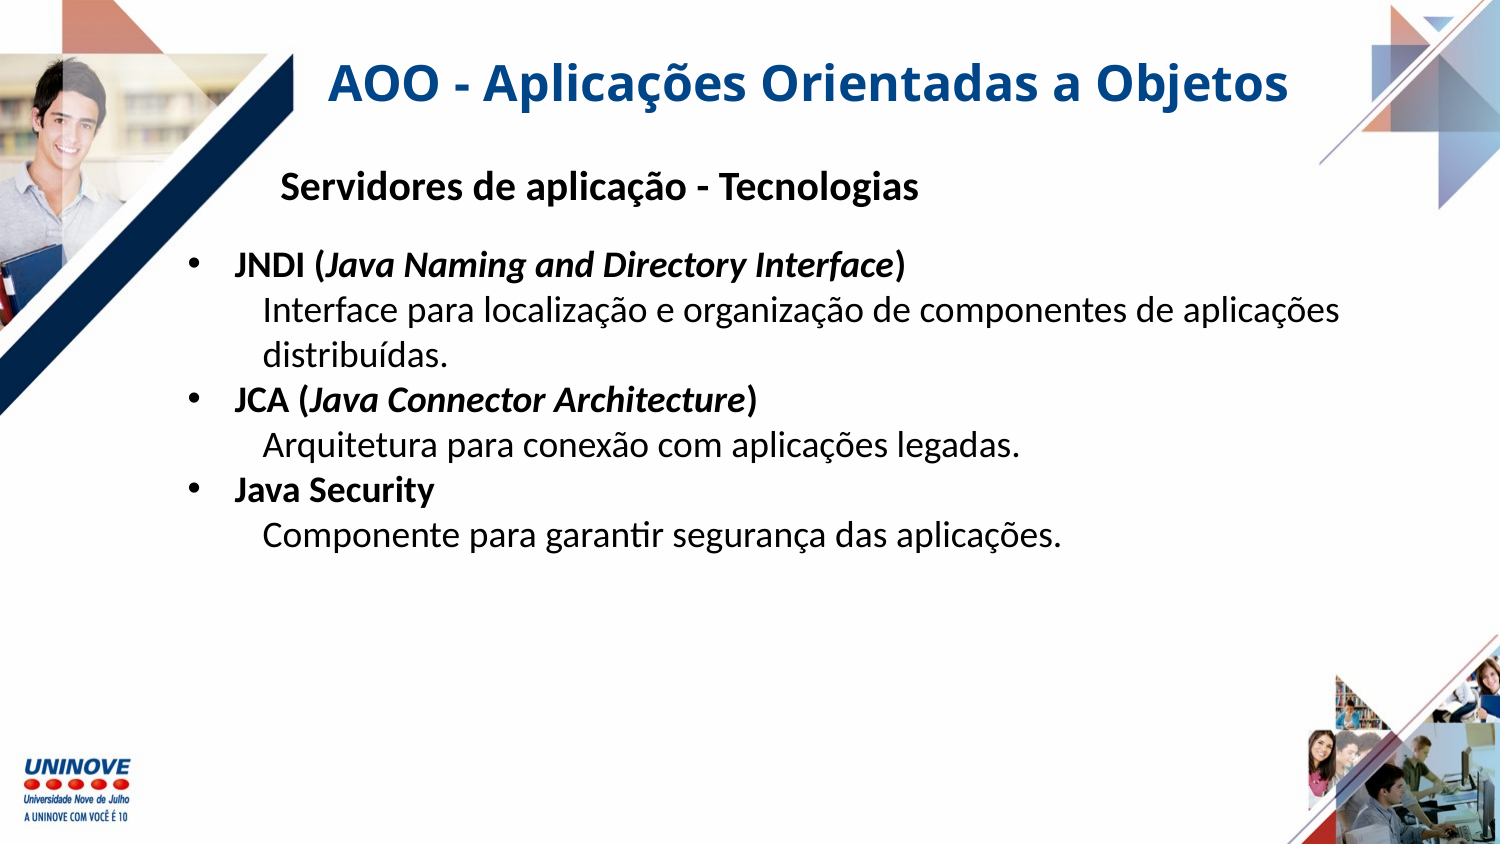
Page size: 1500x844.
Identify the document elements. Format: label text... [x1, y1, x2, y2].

text_box Servidores de aplicação - Tecnologias [265, 151, 1424, 217]
text_box JNDI (Java Naming and Directory Interface) Interface para localização e organização de componentes de aplicações distribuídas. JCA (Java Connector Architecture) Arquitetura para conexão com aplicações legadas. Java Security Componente para garantir segurança das aplicações. [172, 232, 1376, 563]
picture [0, 0, 1500, 844]
text_box AOO - Aplicações Orientadas a Objetos [289, 43, 1329, 119]
